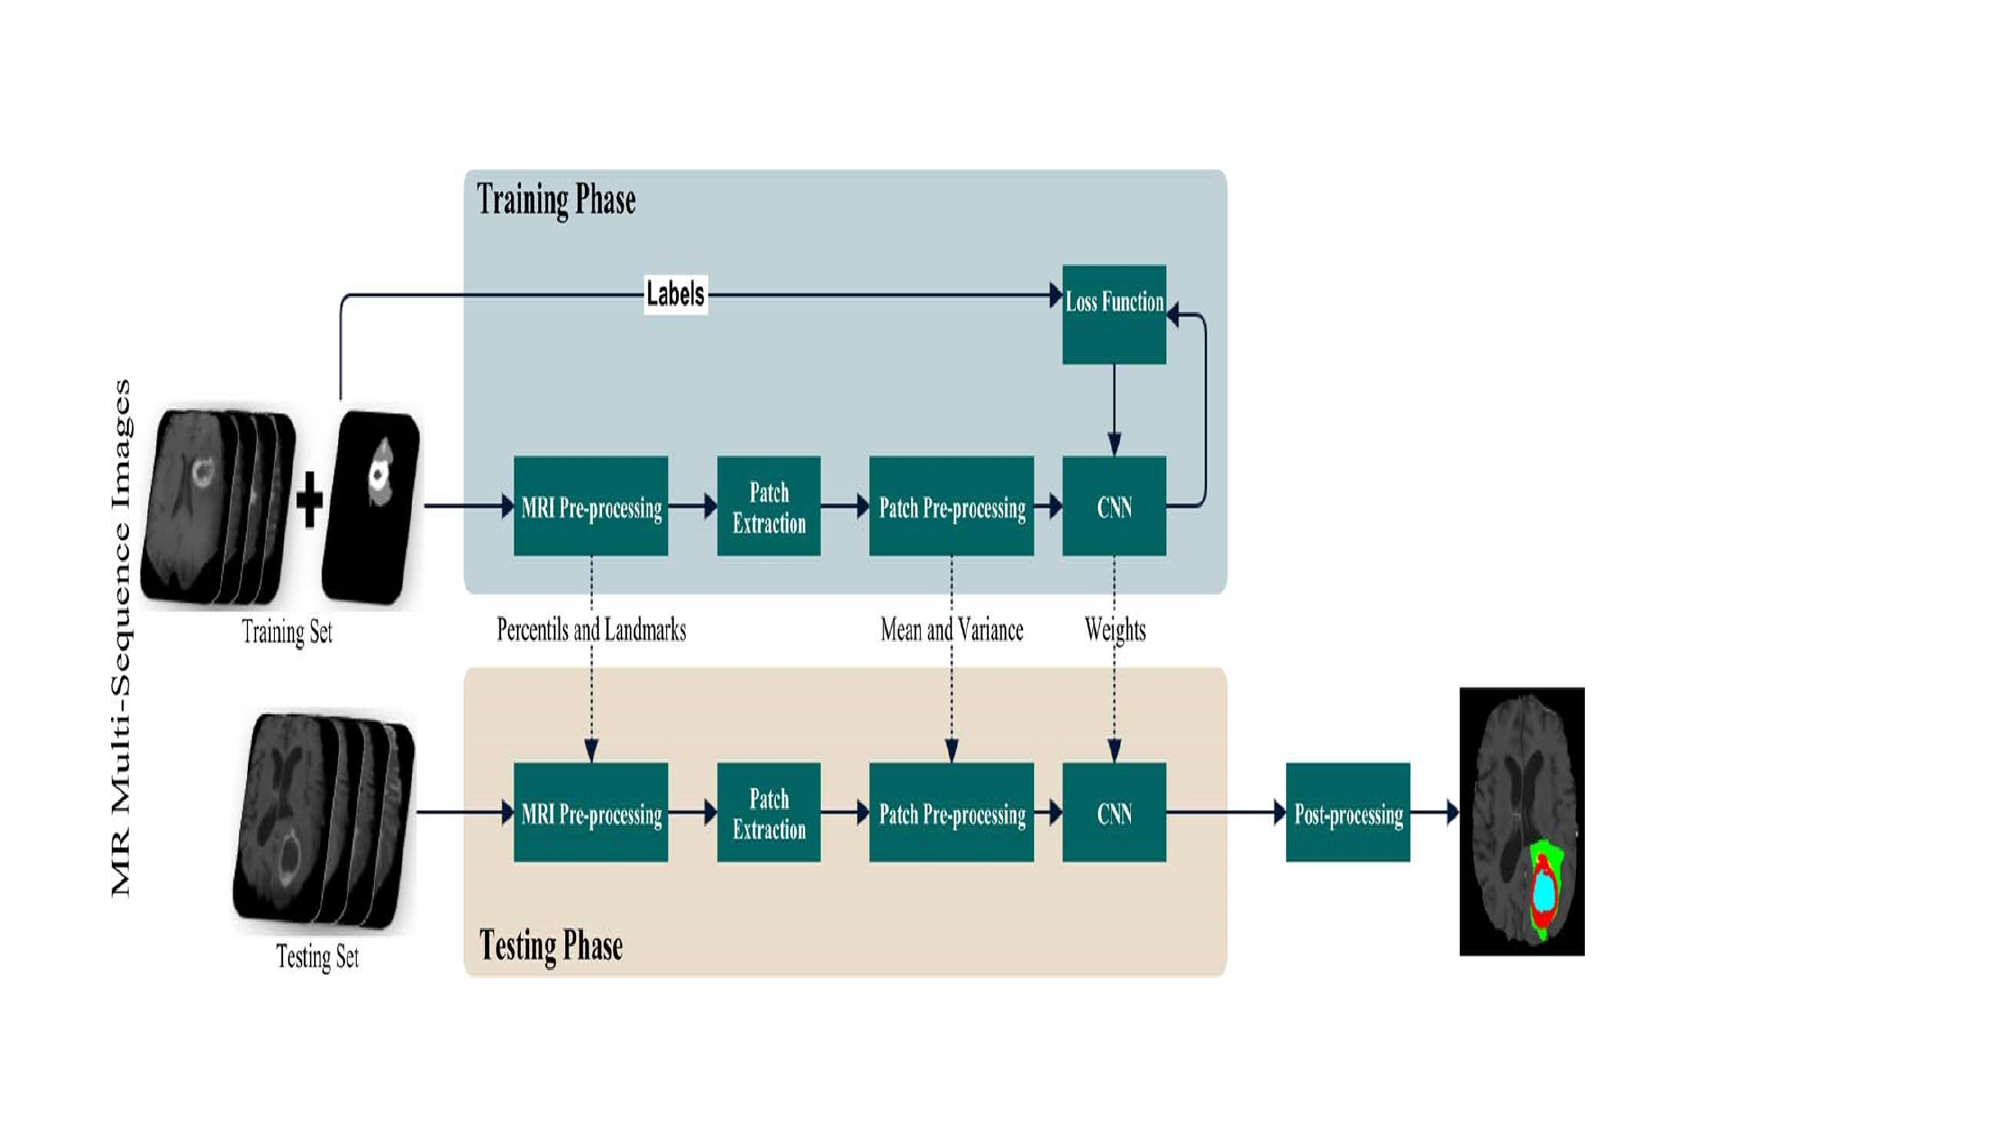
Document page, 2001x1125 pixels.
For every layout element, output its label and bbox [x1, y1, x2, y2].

list [110, 169, 1586, 979]
